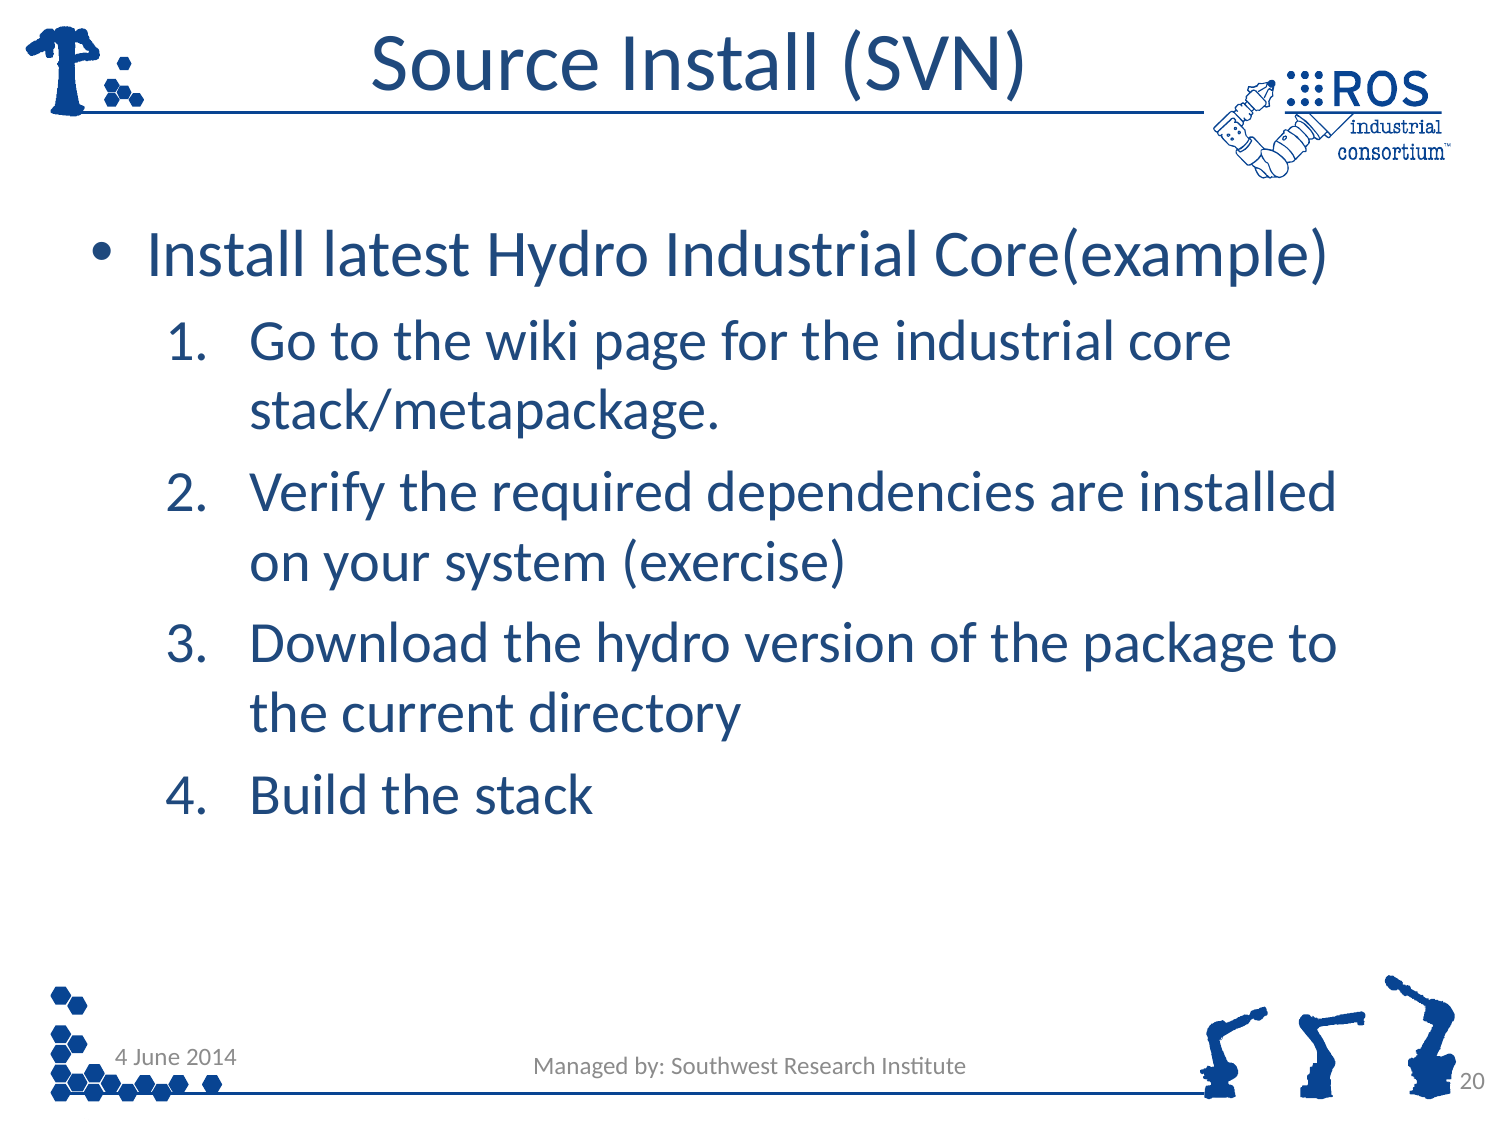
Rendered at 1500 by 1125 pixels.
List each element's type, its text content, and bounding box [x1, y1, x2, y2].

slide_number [99, 1025, 388, 1085]
footer Managed by: Southwest Research Institute [468, 1042, 1032, 1103]
list Install latest Hydro Industrial Core(example) Go to the wiki page for the industrial core stack/metapackage. Verify the required dependencies are installed on your system (exercise) Download the hydro version of the package to the current directory Build the stack [75, 202, 1425, 945]
slide_number 20 [1149, 1050, 1500, 1110]
title Source Install (SVN) [150, 0, 1250, 113]
